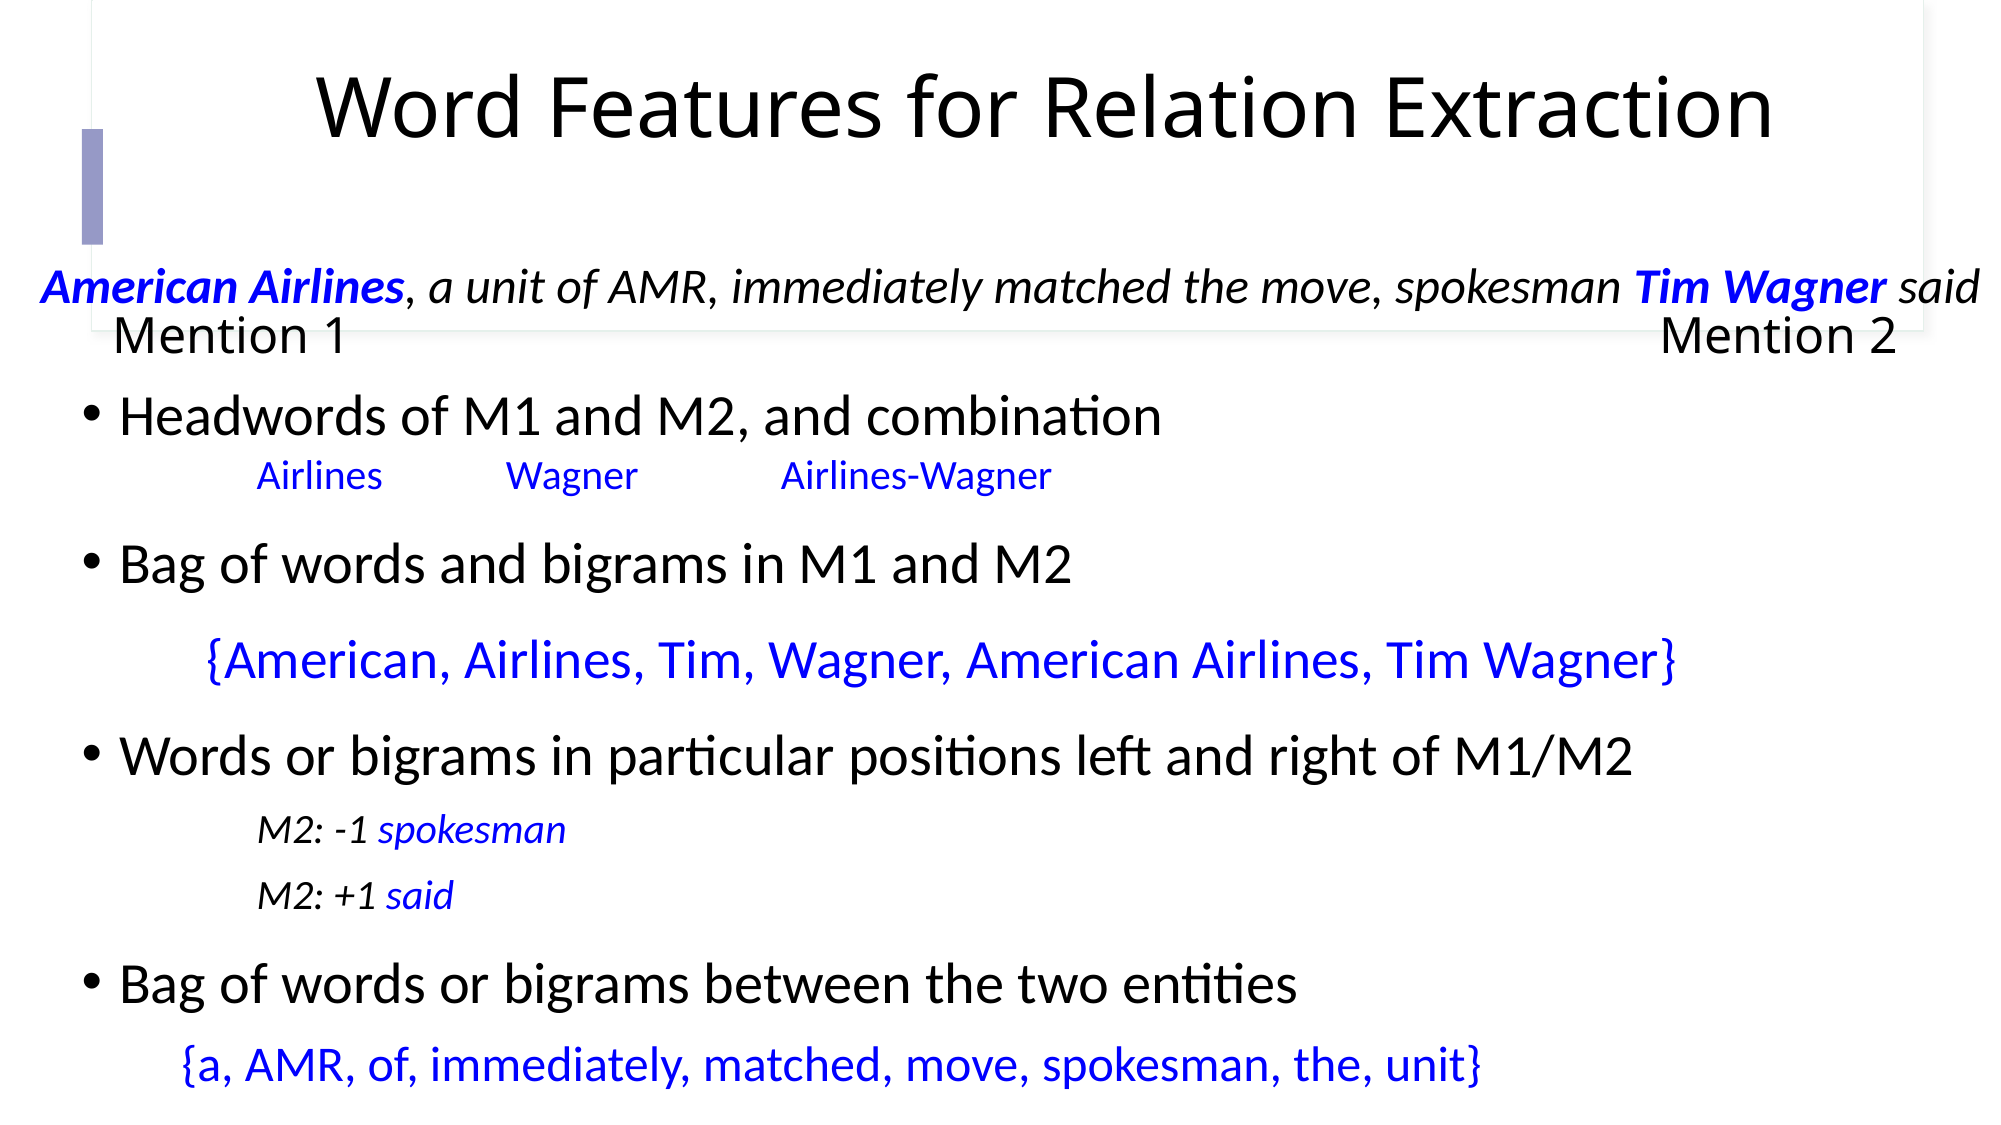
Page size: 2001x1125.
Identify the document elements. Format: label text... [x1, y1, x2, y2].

title Word Features for Relation Extraction [300, 29, 1934, 192]
text_box Mention 2 [1644, 295, 1913, 371]
text_box American Airlines, a unit of AMR, immediately matched the move, spokesman Tim Wagner said [26, 245, 1996, 321]
list Headwords of M1 and M2, and combination Airlines Wagner Airlines-Wagner Bag of words and bigrams in M1 and M2 {American, Airlines, Tim, Wagner, American Airlines, Tim Wagner} Words or bigrams in particular positions left and right of M1/M2 M2: -1 spokesman M2: +1 said Bag of words or bigrams between the two entities {a, AMR, of, immediately, matched, move, spokesman, the, unit} [66, 362, 2000, 1109]
text_box Mention 1 [98, 295, 366, 371]
